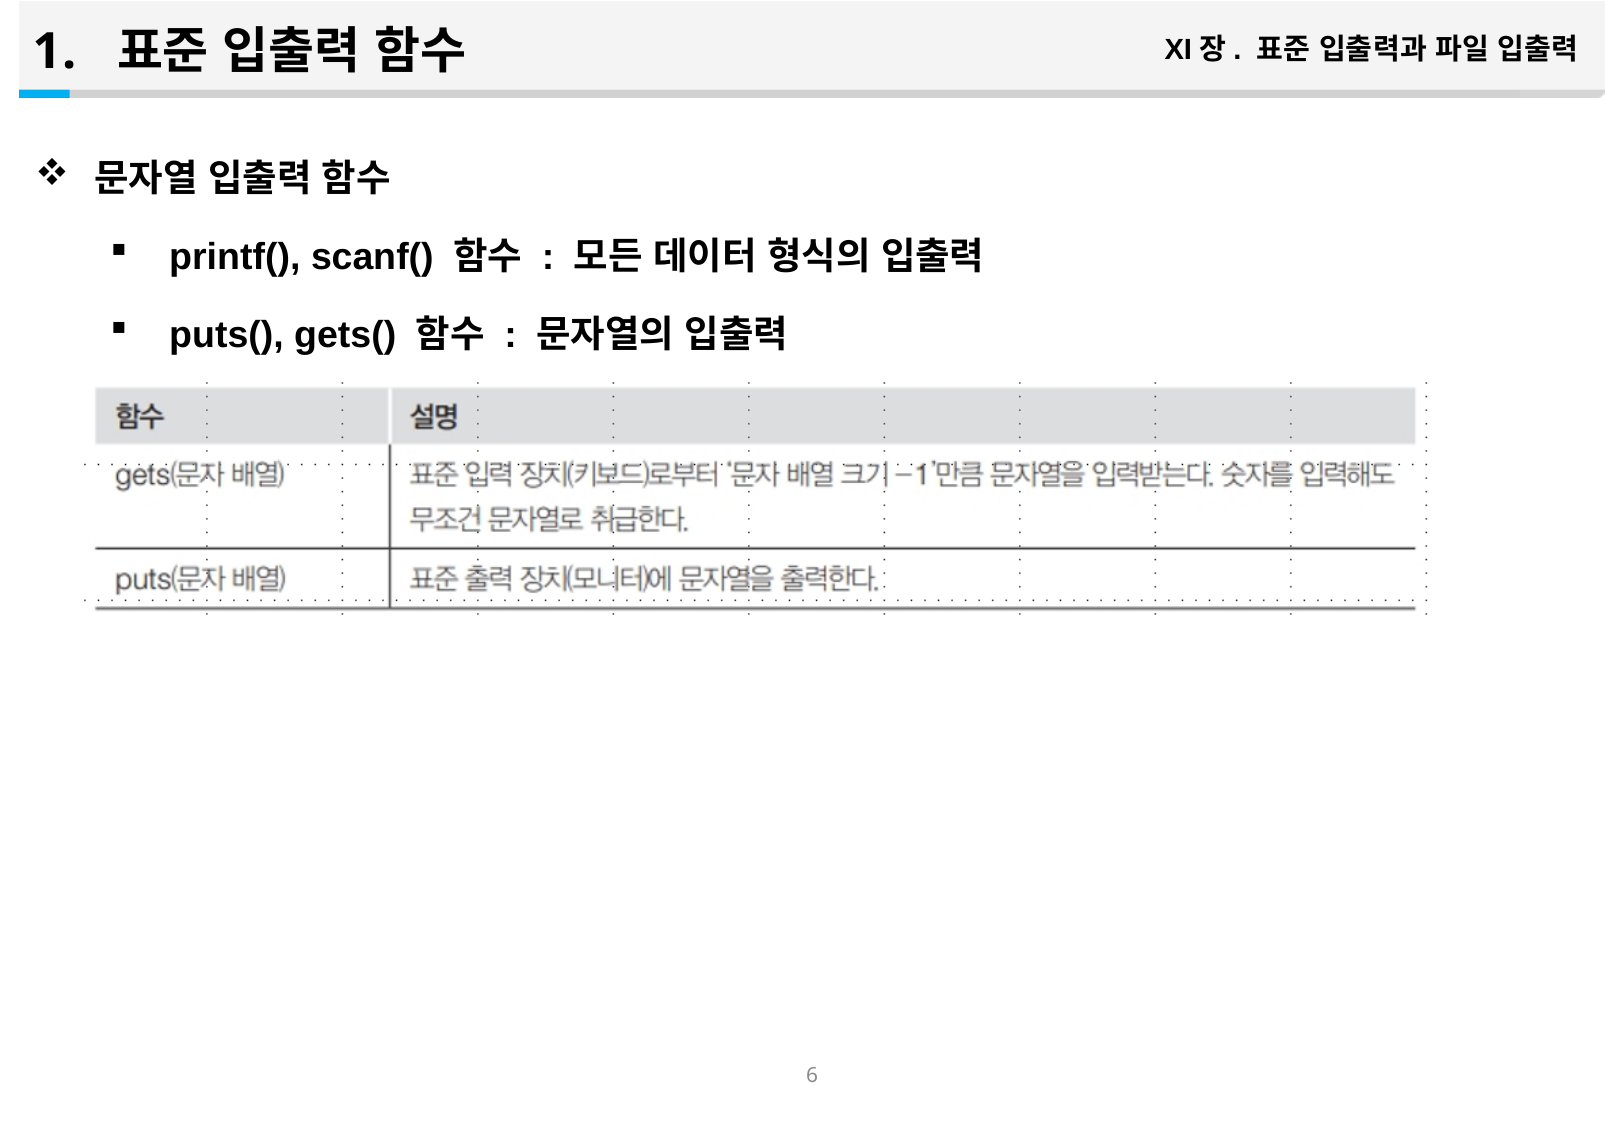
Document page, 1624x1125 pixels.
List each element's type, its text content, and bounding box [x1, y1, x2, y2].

picture [19, 1, 1605, 98]
slide_number 5 [622, 1045, 1002, 1106]
list 표준 입출력 함수 [17, 11, 1167, 85]
text_box 문자열 입출력 함수 printf(), scanf() 함수 : 모든 데이터 형식의 입출력 puts(), gets() 함수 : 문자열의 입출력 [20, 124, 1602, 363]
picture [79, 373, 1439, 628]
text_box XI장. 표준 입출력과 파일 입출력 [1149, 22, 1594, 73]
